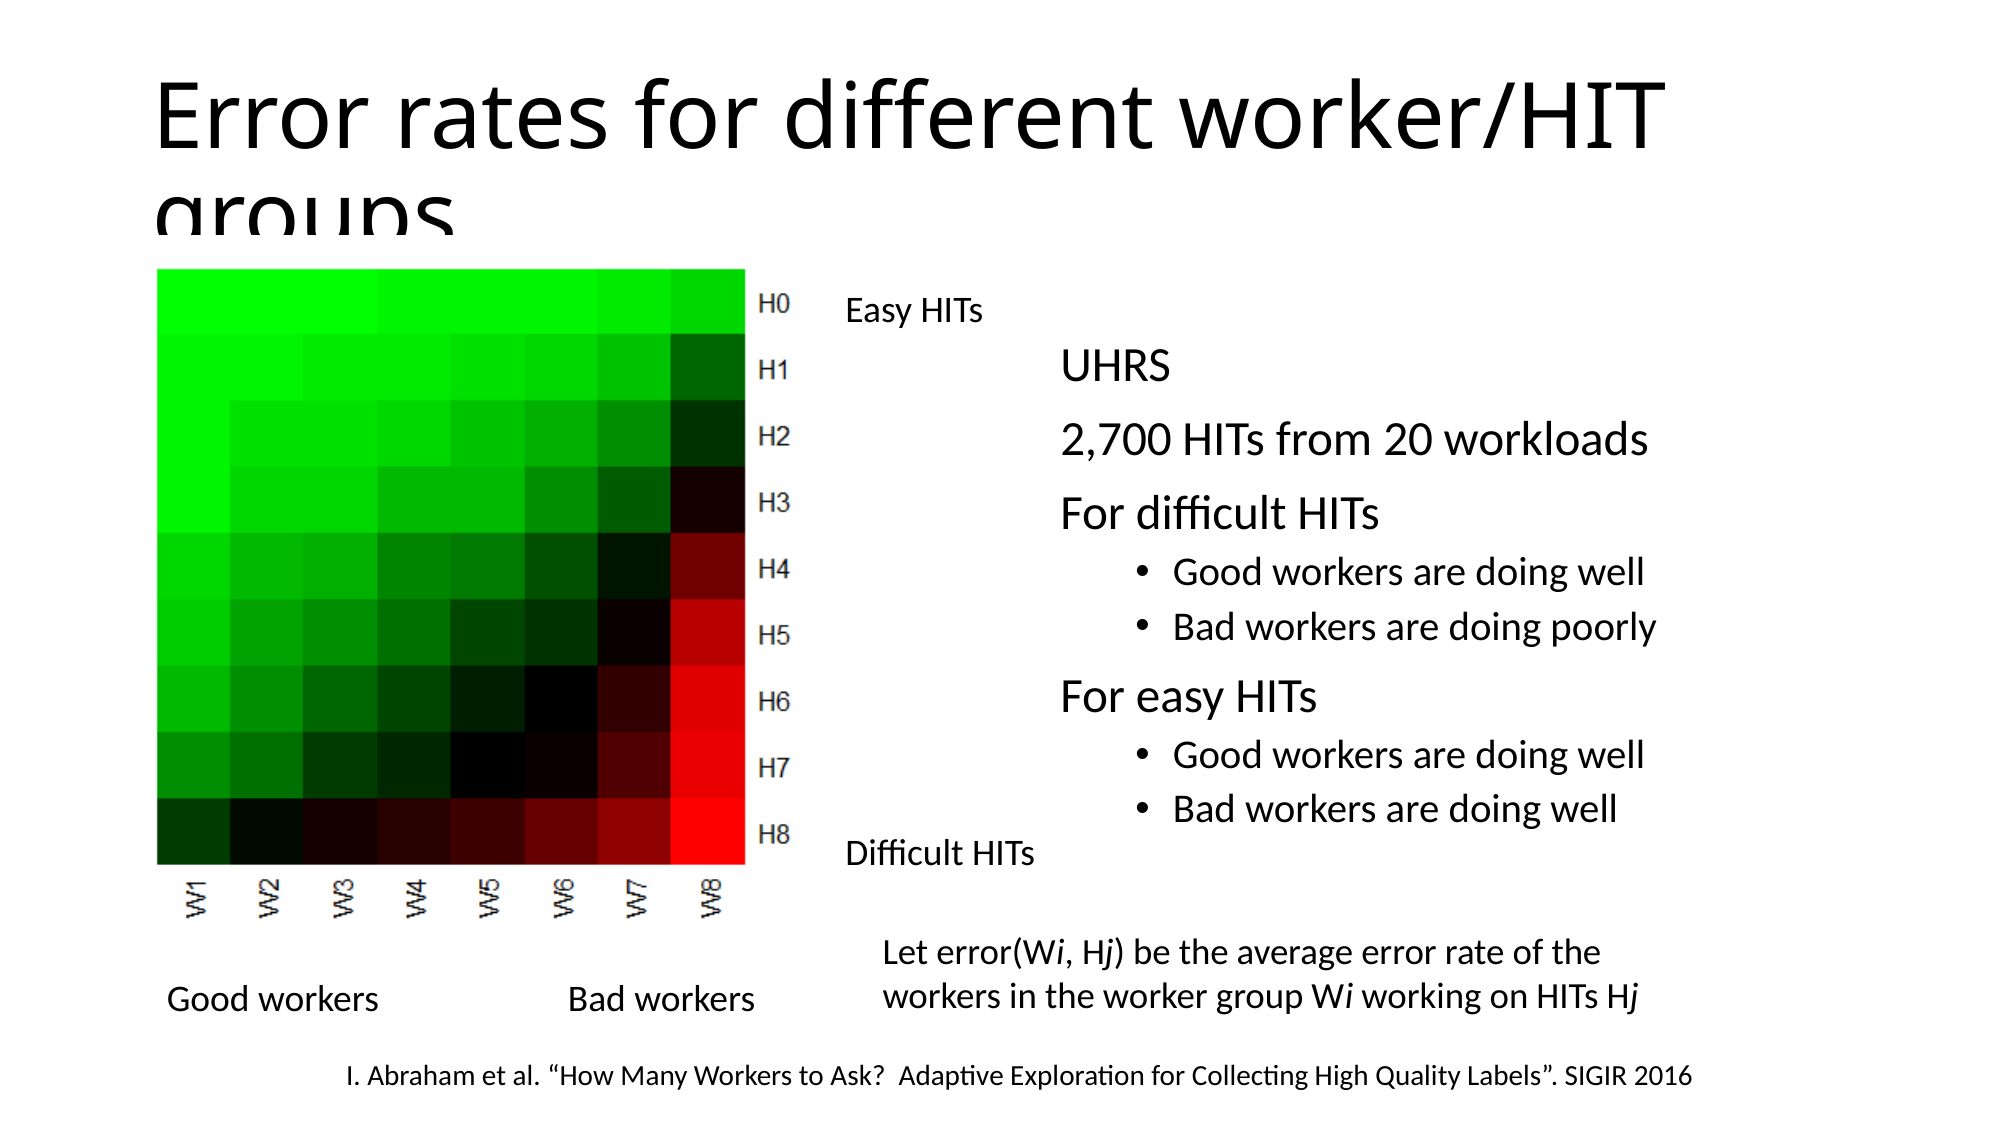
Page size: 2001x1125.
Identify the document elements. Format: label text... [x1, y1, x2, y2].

text_box Easy HITs [842, 277, 1080, 338]
text_box Let error(Wi, Hj) be the average error rate of the workers in the worker group Wi working on HITs Hj [867, 876, 1868, 1024]
text_box Good workers [152, 967, 401, 1027]
text_box Difficult HITs [842, 820, 1080, 881]
text_box Bad workers [553, 967, 823, 1027]
picture [107, 235, 826, 949]
title Error rates for different worker/HIT groups [137, 59, 1863, 278]
text_box I. Abraham et al. “How Many Workers to Ask? Adaptive Exploration for Collecting High Quality Labels”. SIGIR 2016 [0, 1048, 2000, 1099]
text_box UHRS 2,700 HITs from 20 workloads For difficult HITs Good workers are doing well Bad workers are doing poorly For easy HITs Good workers are doing well Bad workers are doing well [1045, 332, 1895, 827]
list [109, 239, 842, 967]
